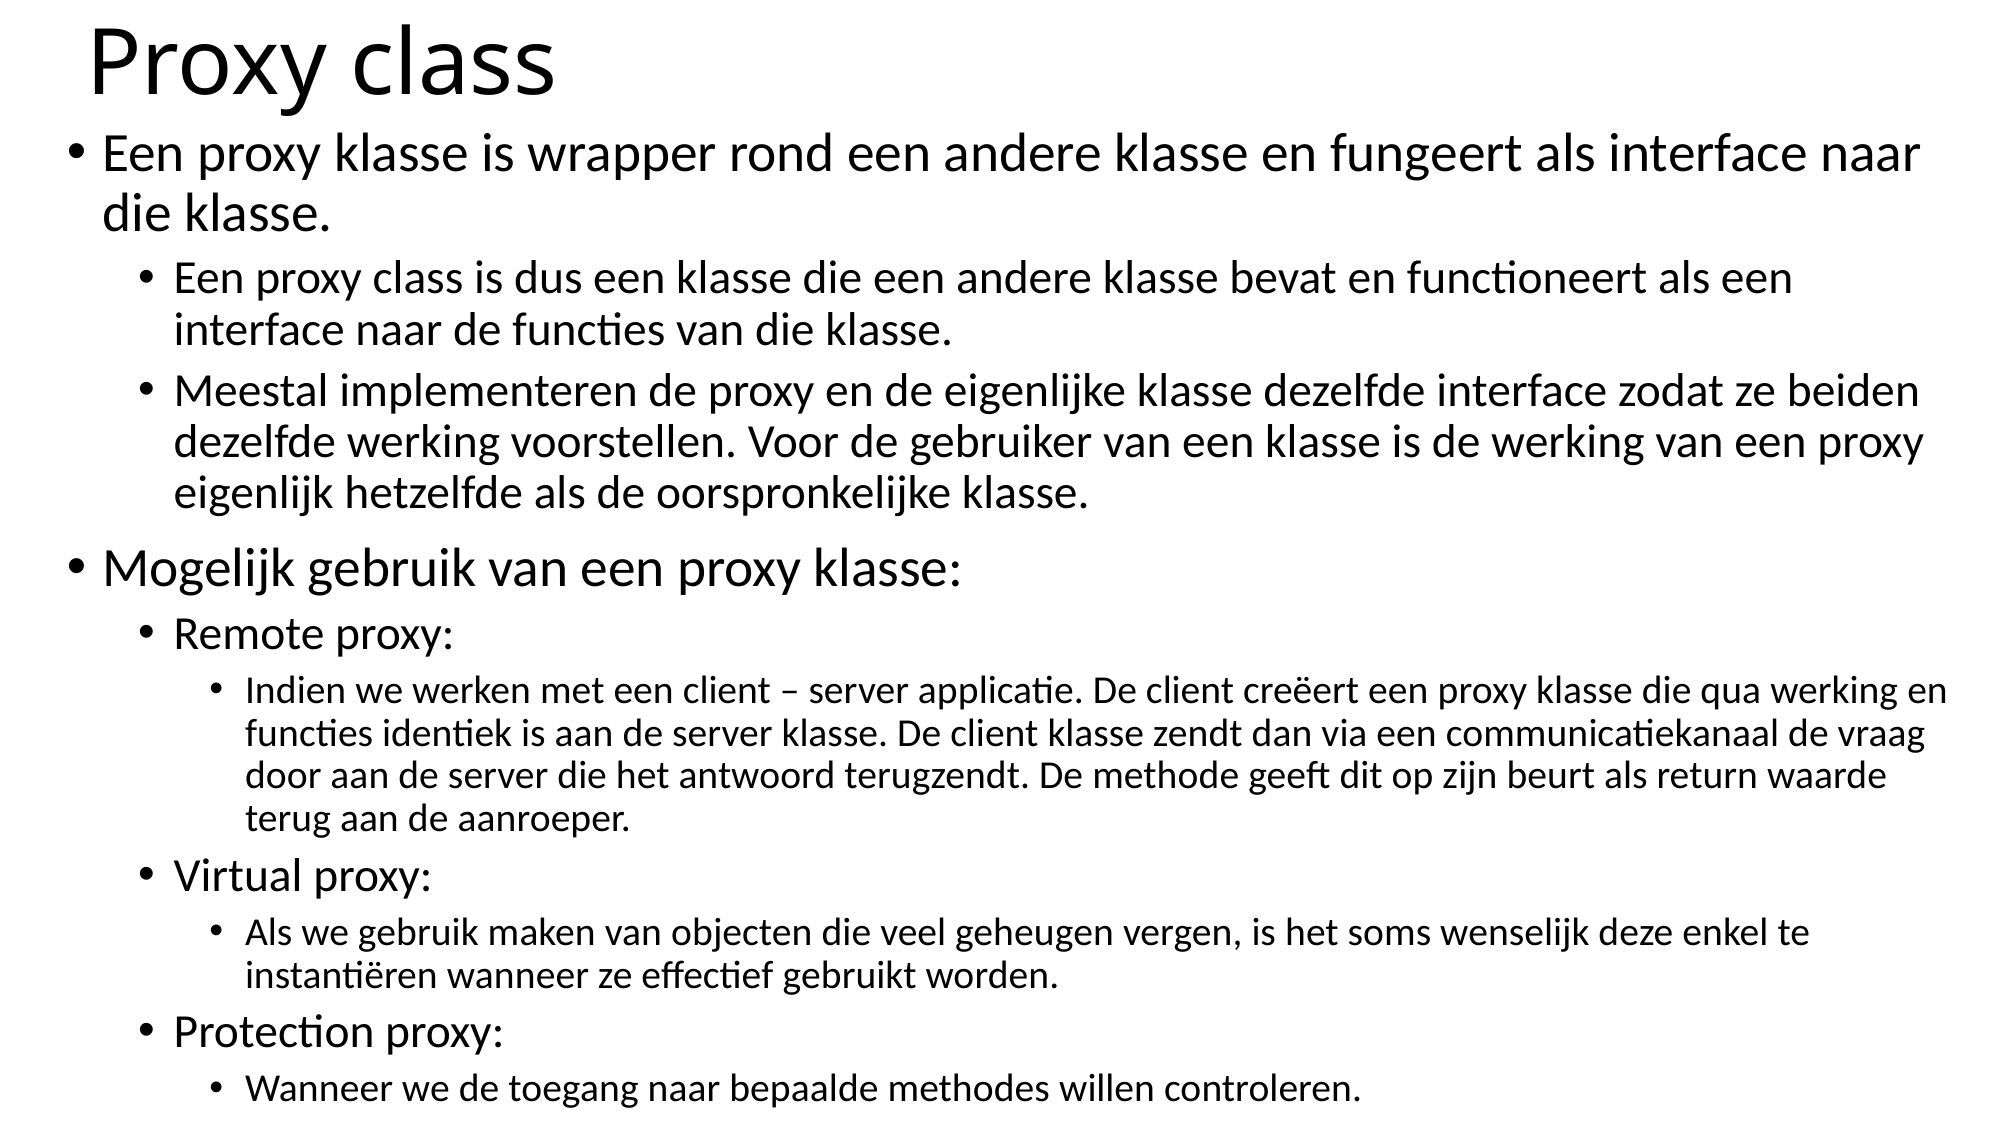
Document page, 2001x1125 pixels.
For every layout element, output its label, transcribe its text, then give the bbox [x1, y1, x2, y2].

list Een proxy klasse is wrapper rond een andere klasse en fungeert als interface naar die klasse. Een proxy class is dus een klasse die een andere klasse bevat en functioneert als een interface naar de functies van die klasse. Meestal implementeren de proxy en de eigenlijke klasse dezelfde interface zodat ze beiden dezelfde werking voorstellen. Voor de gebruiker van een klasse is de werking van een proxy eigenlijk hetzelfde als de oorspronkelijke klasse. Mogelijk gebruik van een proxy klasse: Remote proxy: Indien we werken met een client – server applicatie. De client creëert een proxy klasse die qua werking en functies identiek is aan de server klasse. De client klasse zendt dan via een communicatiekanaal de vraag door aan de server die het antwoord terugzendt. De methode geeft dit op zijn beurt als return waarde terug aan de aanroeper. Virtual proxy: Als we gebruik maken van objecten die veel geheugen vergen, is het soms wenselijk deze enkel te instantiëren wanneer ze effectief gebruikt worden. Protection proxy: Wanneer we de toegang naar bepaalde methodes willen controleren. [51, 116, 1980, 1125]
title Proxy class [71, 0, 1863, 116]
